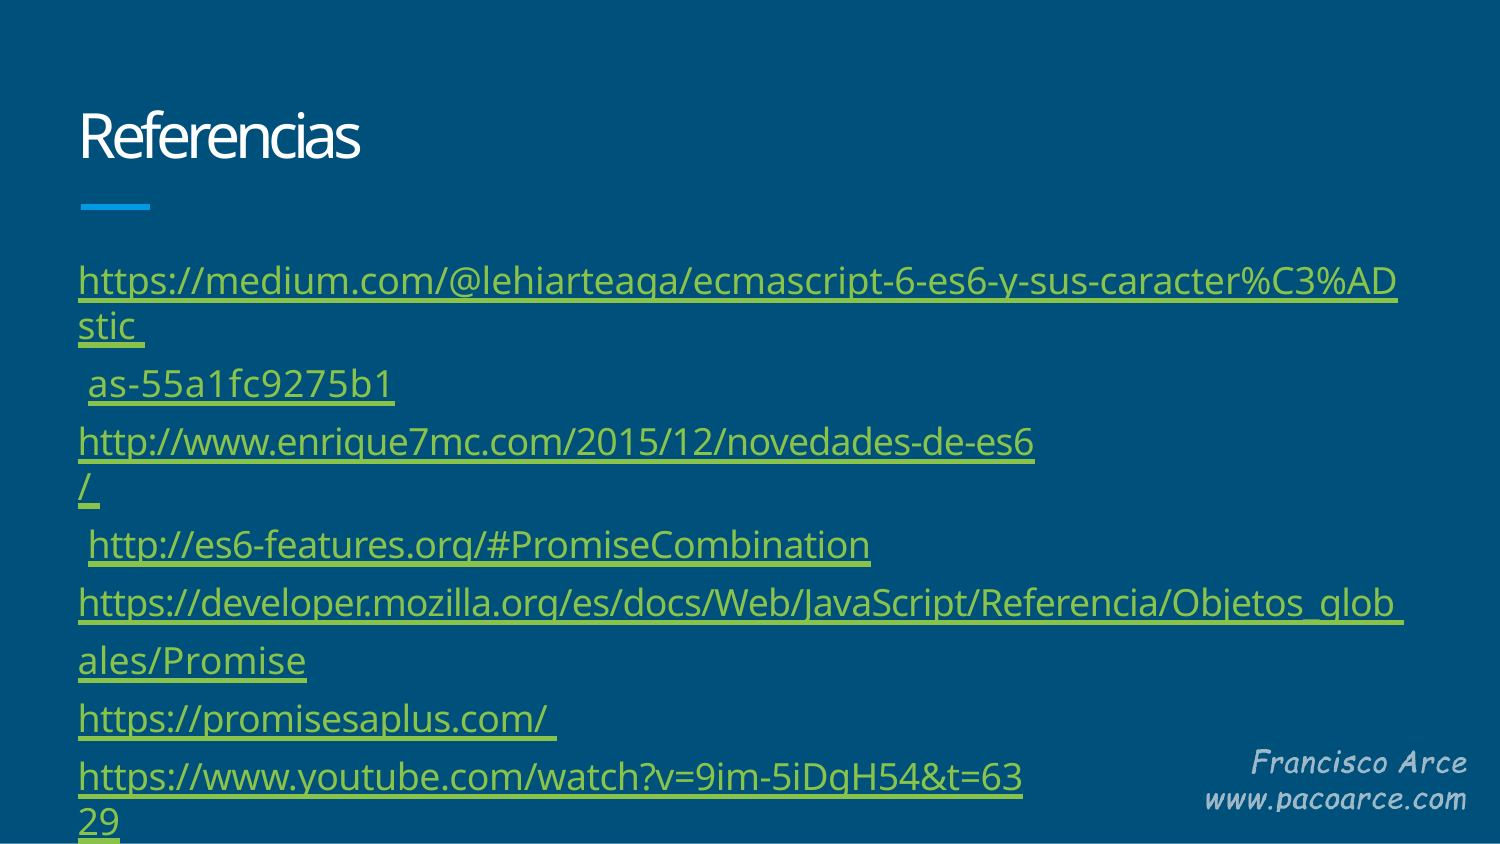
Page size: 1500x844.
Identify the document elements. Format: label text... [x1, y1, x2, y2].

text_box https://medium.com/@lehiarteaga/ecmascript-6-es6-y-sus-caracter%C3%ADstic as-55a1fc9275b1 http://www.enrique7mc.com/2015/12/novedades-de-es6/ http://es6-features.org/#PromiseCombination https://developer.mozilla.org/es/docs/Web/JavaScript/Referencia/Objetos_glob ales/Promise https://promisesaplus.com/ https://www.youtube.com/watch?v=9im-5iDgH54&t=6329 [75, 248, 1415, 716]
text_box [1199, 749, 1469, 812]
title Referencias [75, 94, 430, 237]
